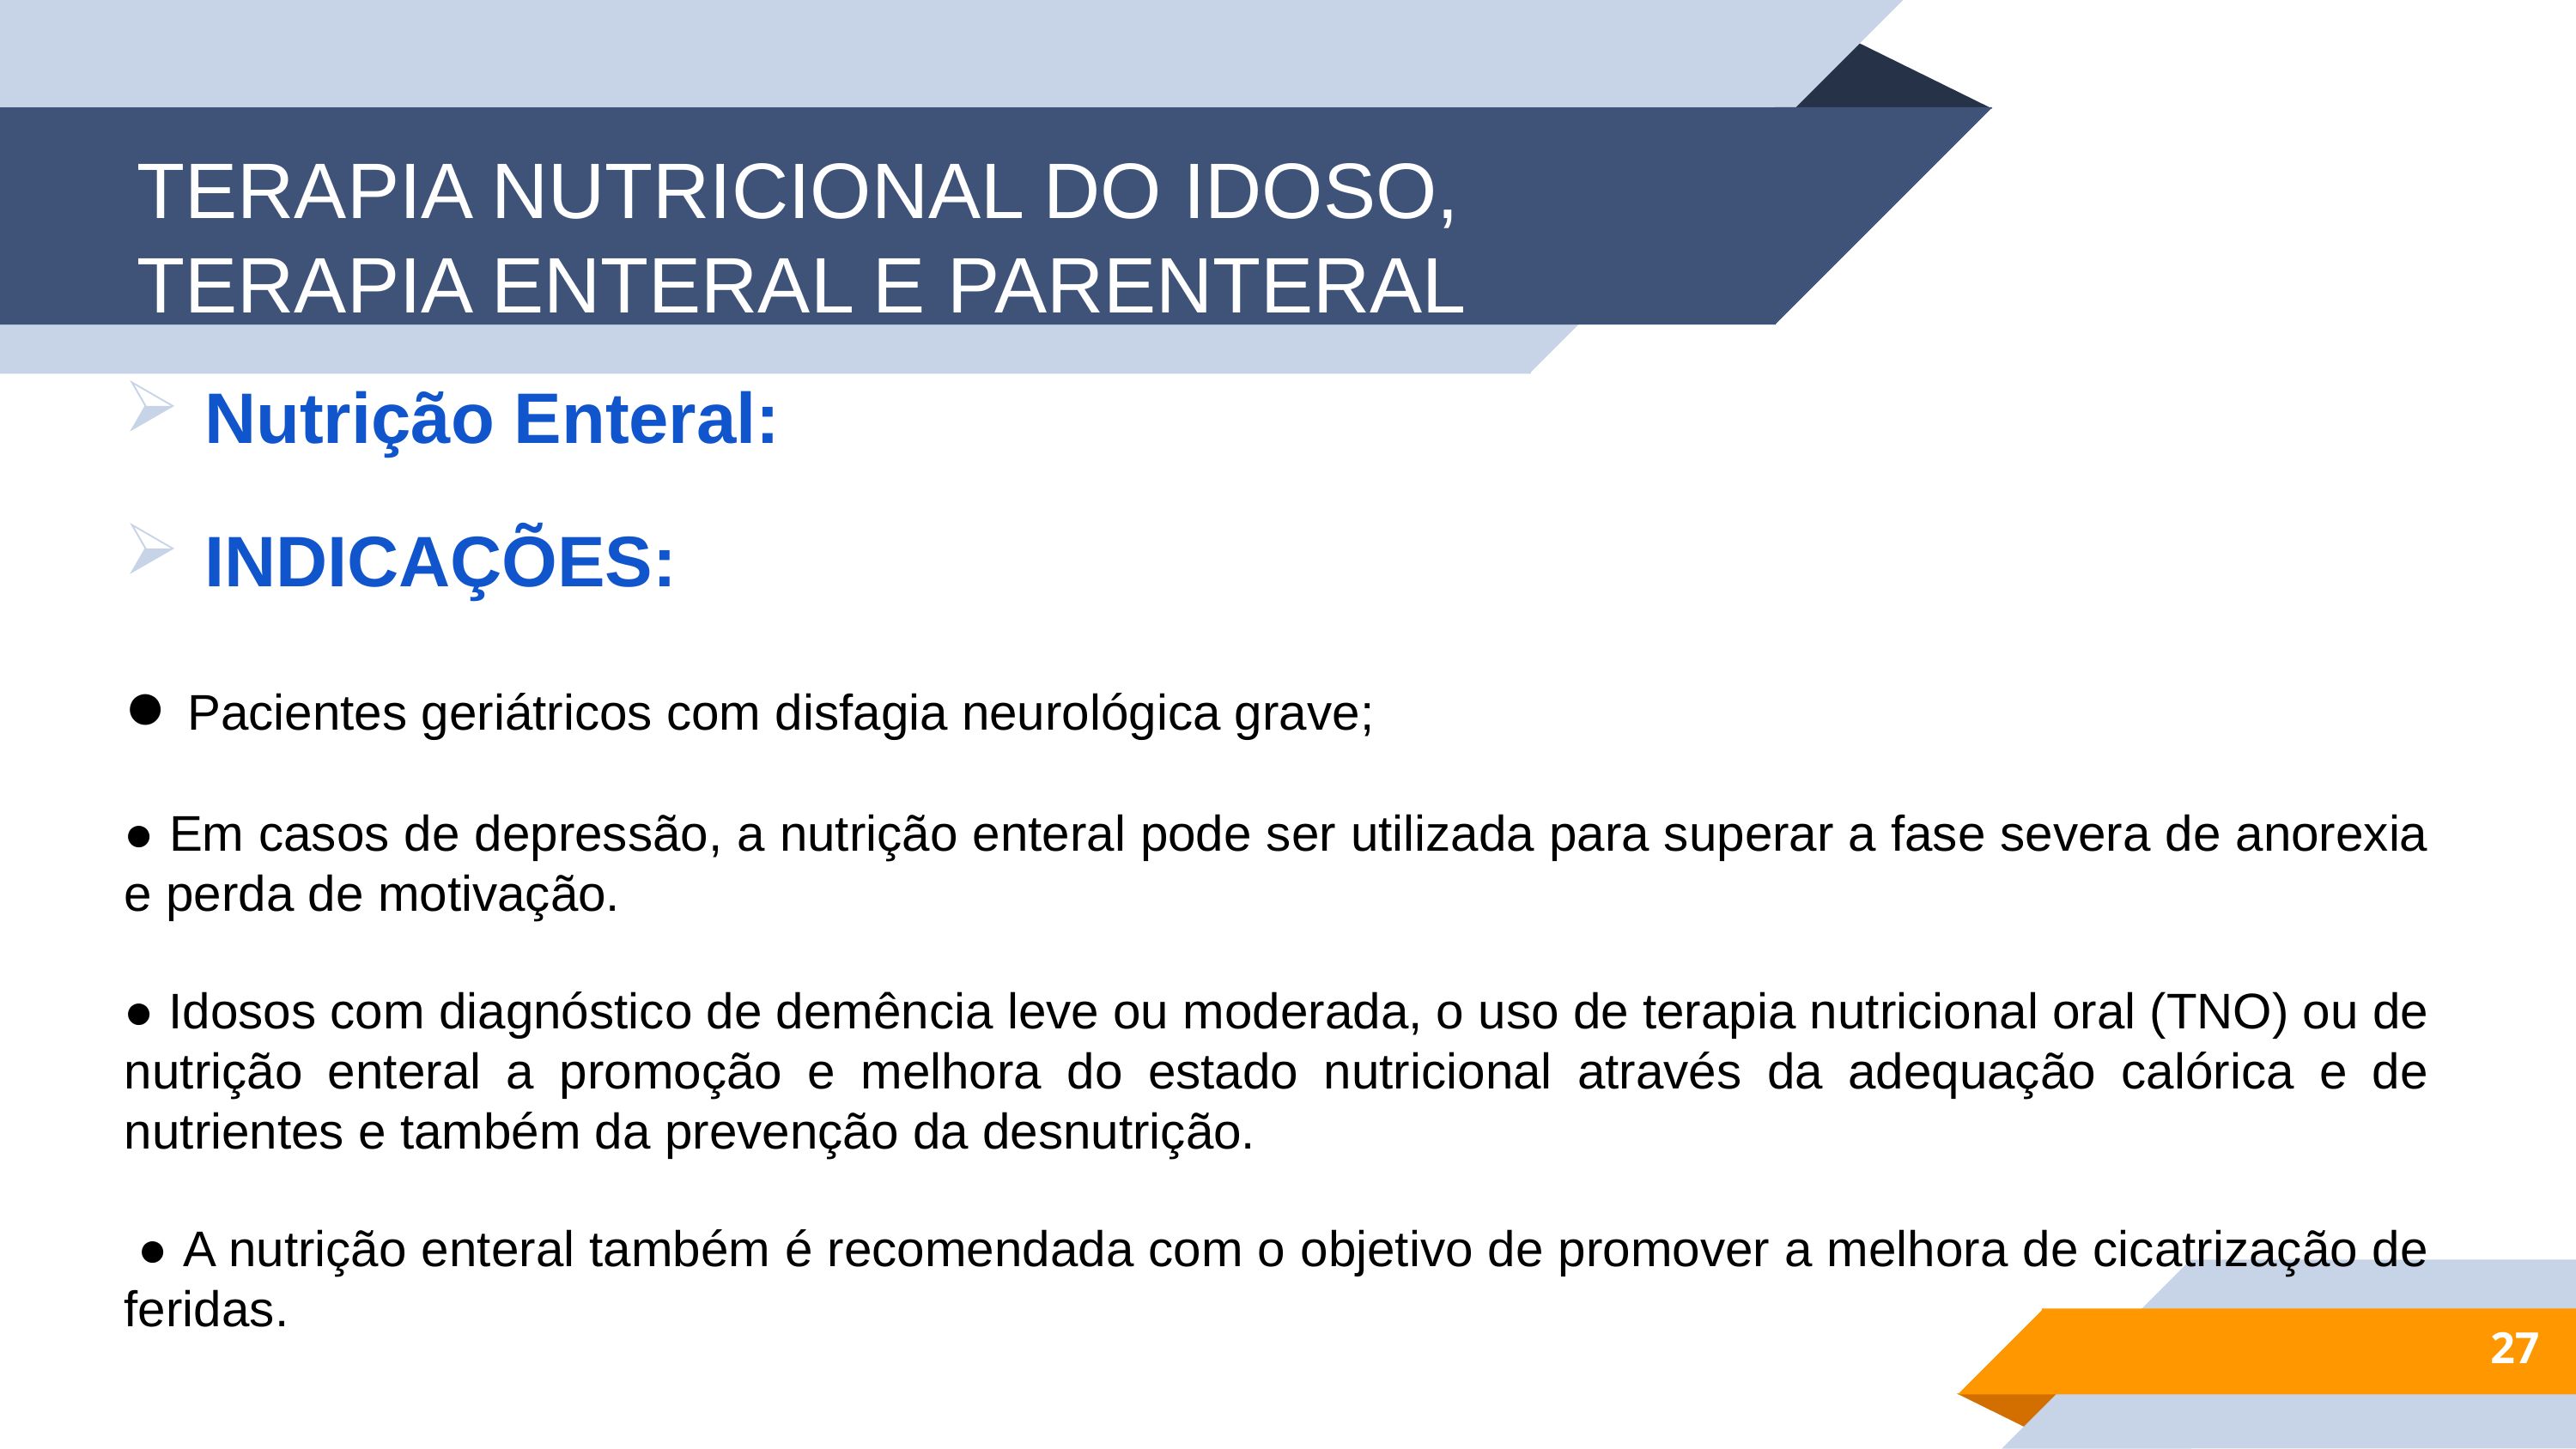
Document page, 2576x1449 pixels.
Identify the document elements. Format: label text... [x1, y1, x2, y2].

title TERAPIA NUTRICIONAL DO IDOSO, TERAPIA ENTERAL E PARENTERAL [111, 126, 1797, 343]
list Nutrição Enteral: INDICAÇÕES: ● Pacientes geriátricos com disfagia neurológica grave; ● Em casos de depressão, a nutrição enteral pode ser utilizada para superar a fase severa de anorexia e perda de motivação. ● Idosos com diagnóstico de demência leve ou moderada, o uso de terapia nutricional oral (TNO) ou de nutrição enteral a promoção e melhora do estado nutricional através da adequação calórica e de nutrientes e também da prevenção da desnutrição. ● A nutrição enteral também é recomendada com o objetivo de promover a melhora de cicatrização de feridas. [111, 359, 2445, 1354]
slide_number 27 [2146, 1306, 2566, 1395]
